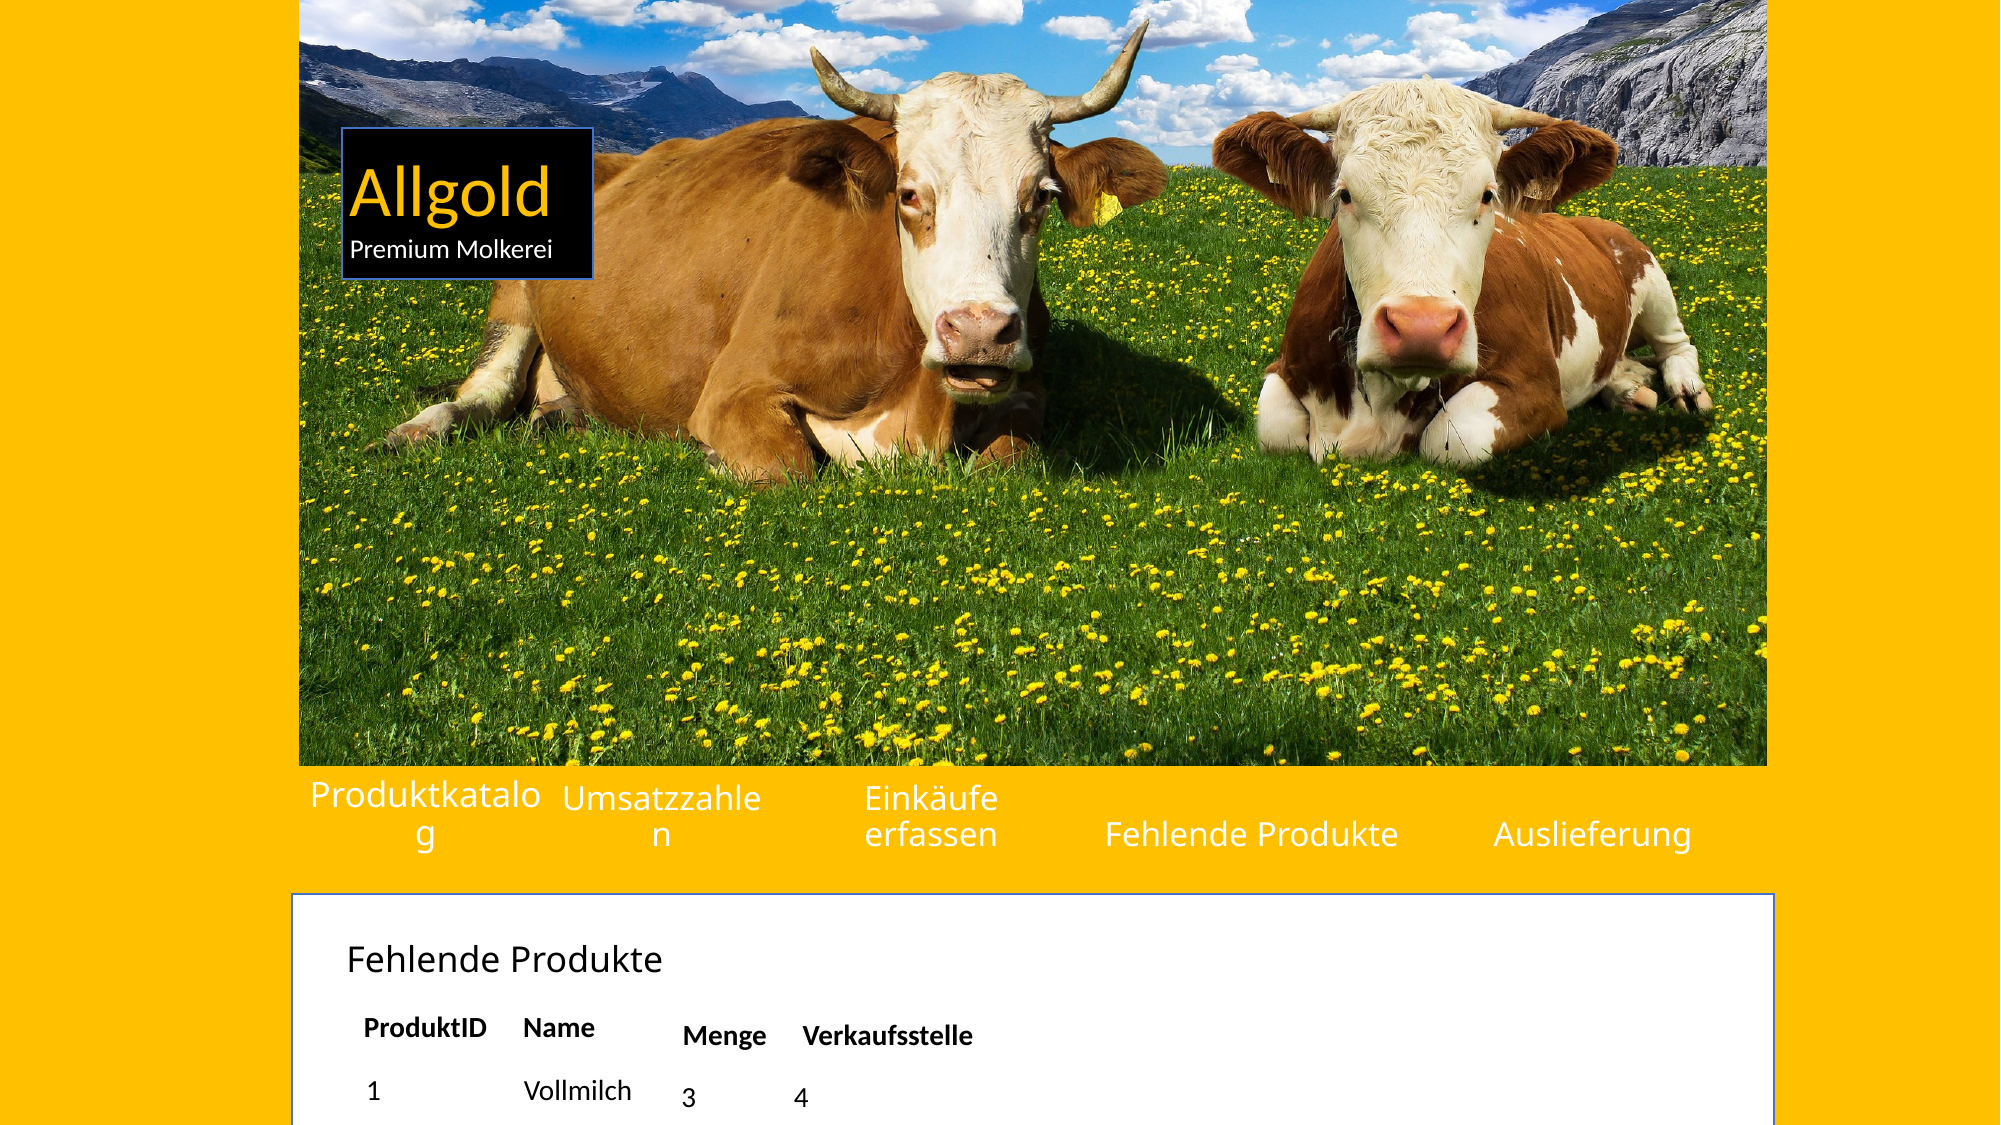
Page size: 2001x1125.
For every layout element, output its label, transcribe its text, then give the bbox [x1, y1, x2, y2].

picture [298, 0, 1767, 766]
text_box Fehlende Produkte [336, 895, 674, 988]
text_box ProduktID [356, 1001, 495, 1051]
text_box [547, 768, 1759, 861]
text_box Verkaufsstelle [795, 1008, 982, 1059]
text_box Vollmilch [516, 1063, 640, 1114]
text_box 1 [358, 1063, 389, 1114]
text_box [291, 893, 1775, 1125]
text_box Menge [675, 1008, 775, 1059]
title Produktkatalog [298, 768, 553, 862]
text_box 3 [673, 1071, 704, 1121]
text_box Name [515, 1001, 603, 1051]
text_box 4 [786, 1071, 817, 1121]
